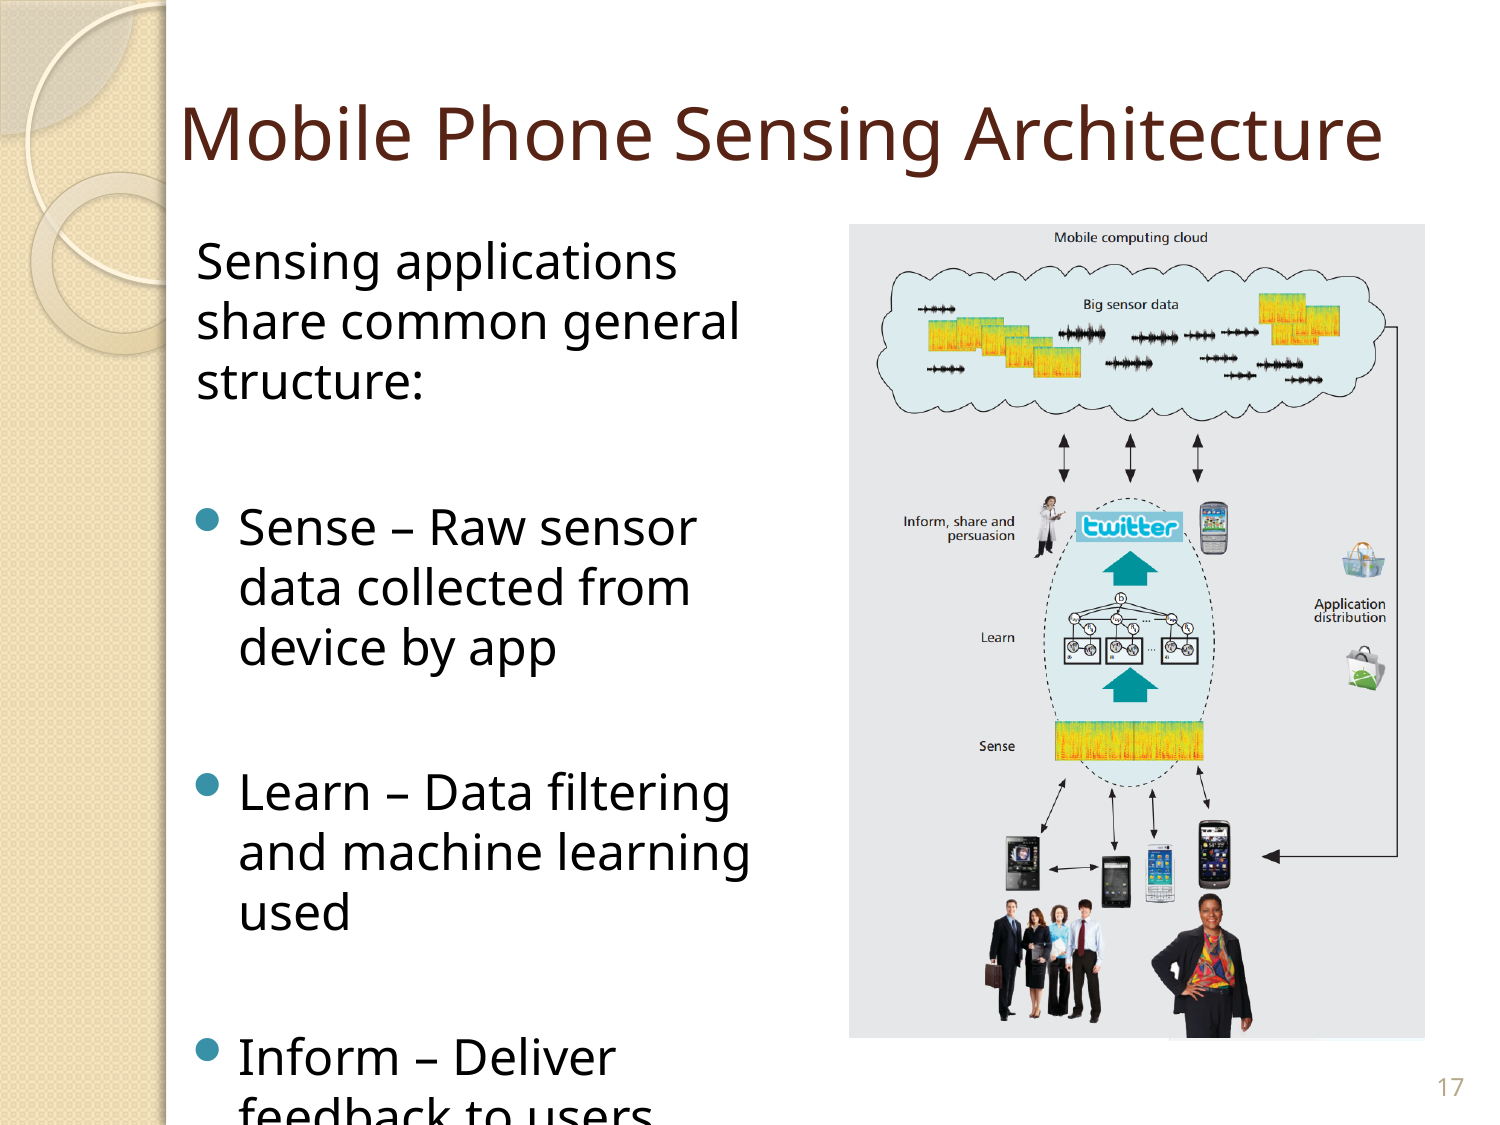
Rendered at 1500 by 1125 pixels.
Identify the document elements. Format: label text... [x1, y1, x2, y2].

title Mobile Phone Sensing Architecture [164, 75, 1425, 188]
picture [849, 224, 1425, 1042]
slide_number 17 [1413, 1034, 1488, 1113]
list Sensing applications share common general structure: Sense – Raw sensor data collected from device by app Learn – Data filtering and machine learning used Inform – Deliver feedback to users, aggregate results [164, 222, 813, 1052]
